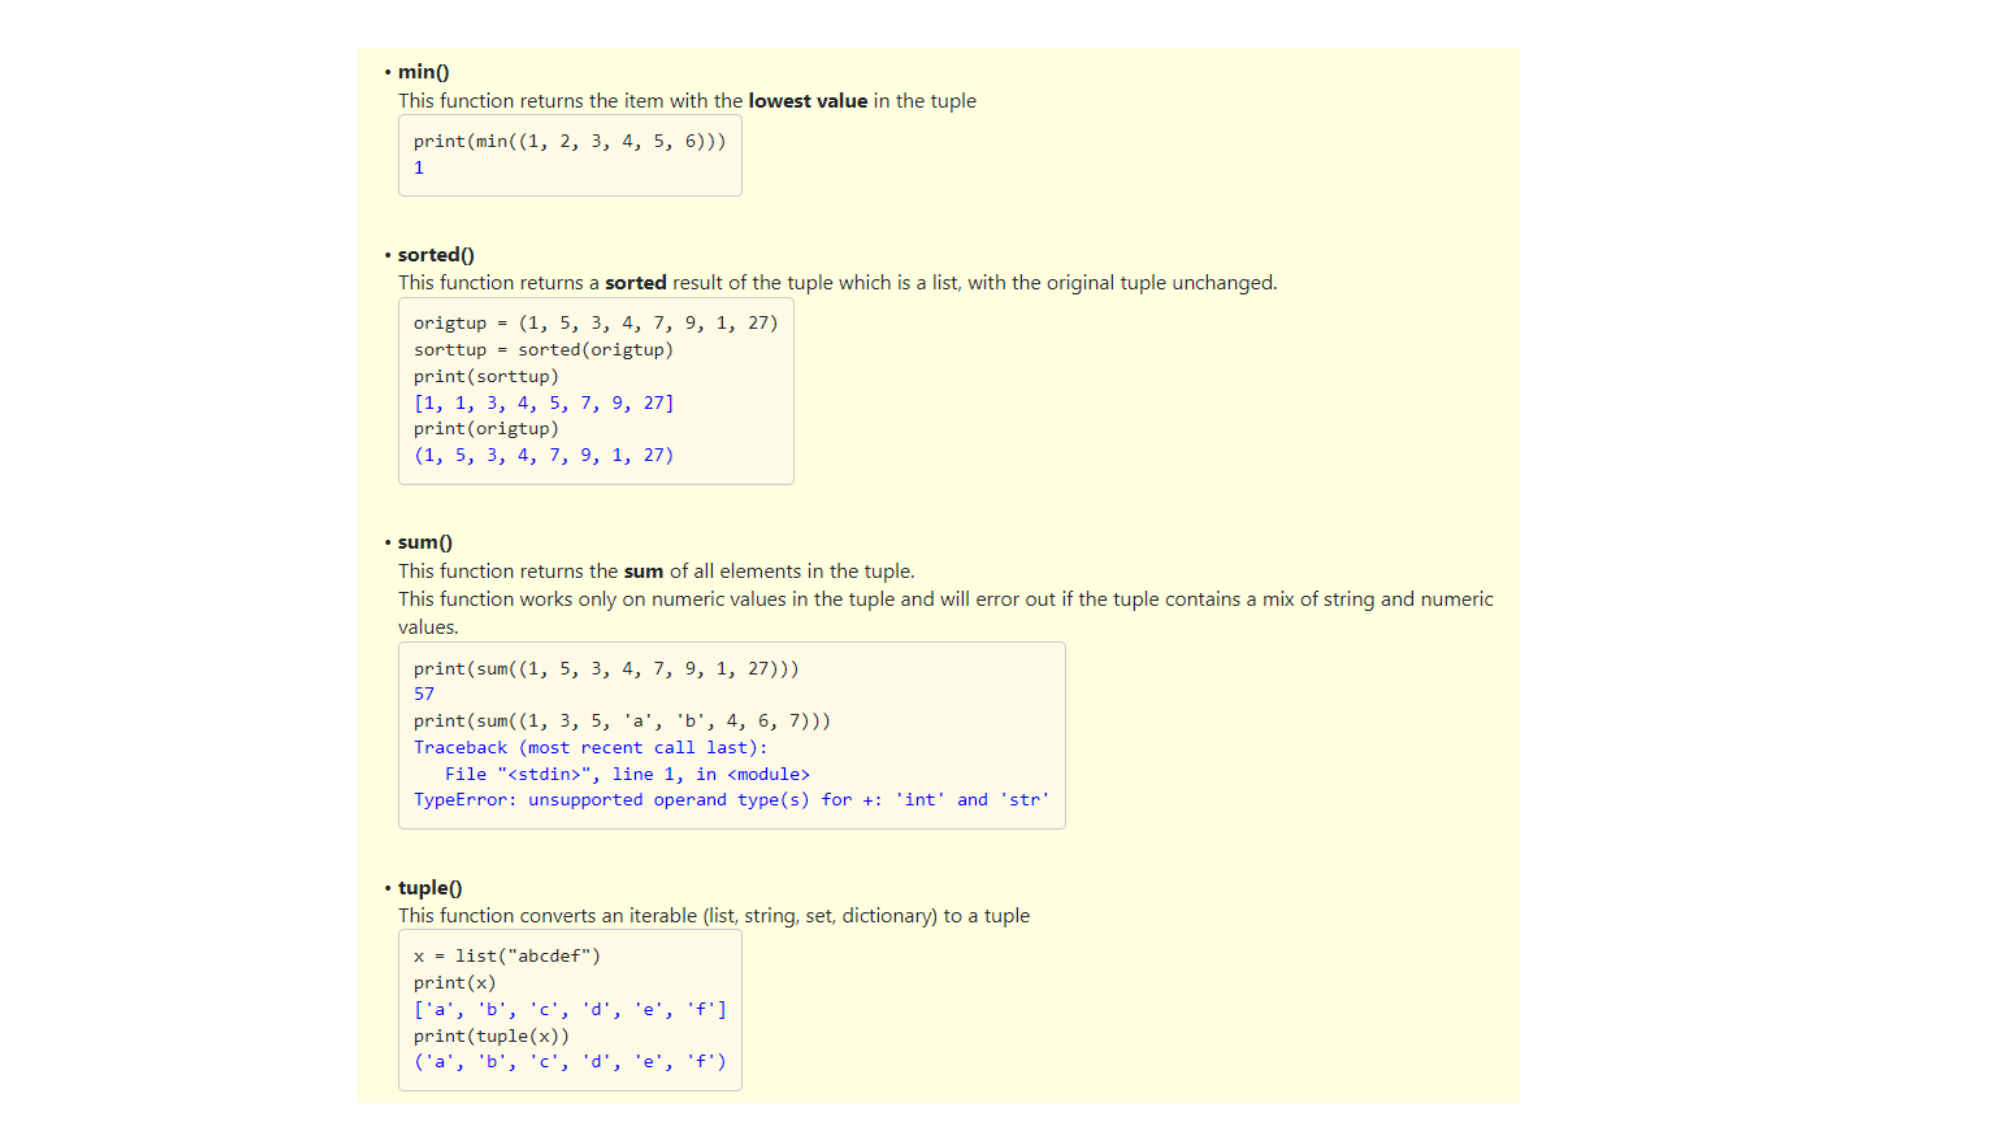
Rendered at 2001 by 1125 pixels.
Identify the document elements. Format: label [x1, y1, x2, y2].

list [358, 48, 1520, 1103]
